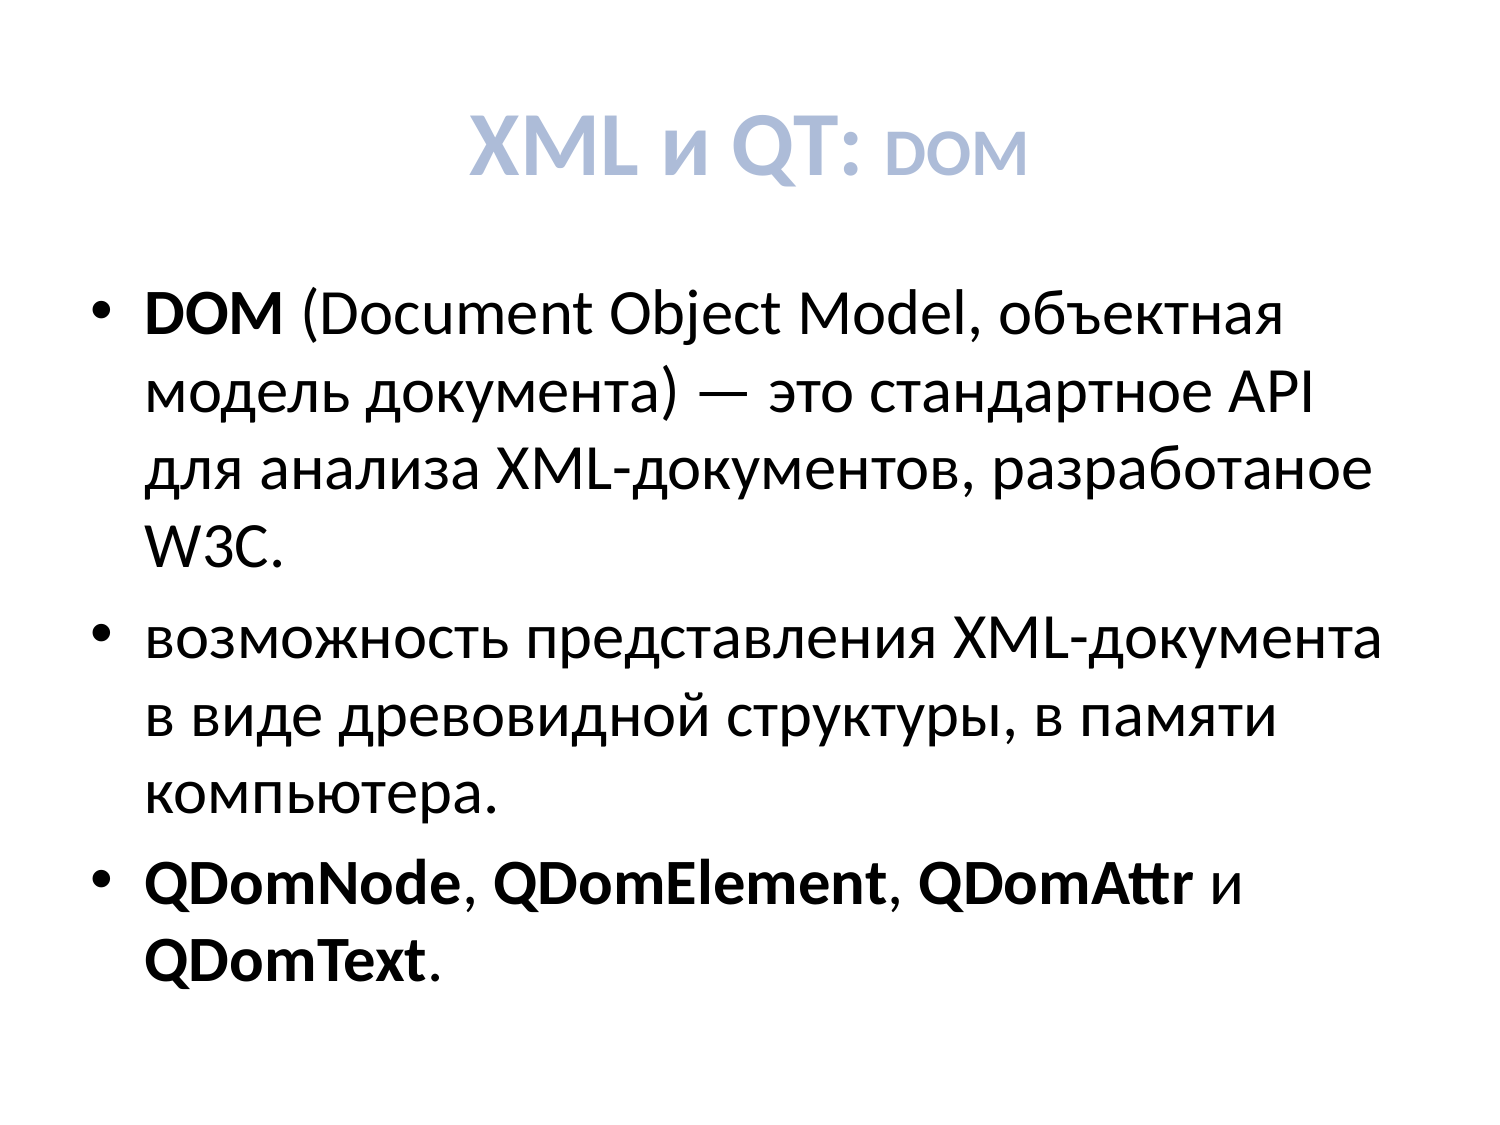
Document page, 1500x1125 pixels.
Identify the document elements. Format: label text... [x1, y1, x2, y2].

title XML и QT: DOM [75, 45, 1425, 233]
list DOM (Document Object Model, объектная модель документа) — это стандартное API для анализа XML-документов, разработаное W3C. возможность представления XML-документа в виде древовидной структуры, в памяти компьютера. QDomNode, QDomElement, QDomAttr и QDomText. [75, 262, 1425, 1005]
